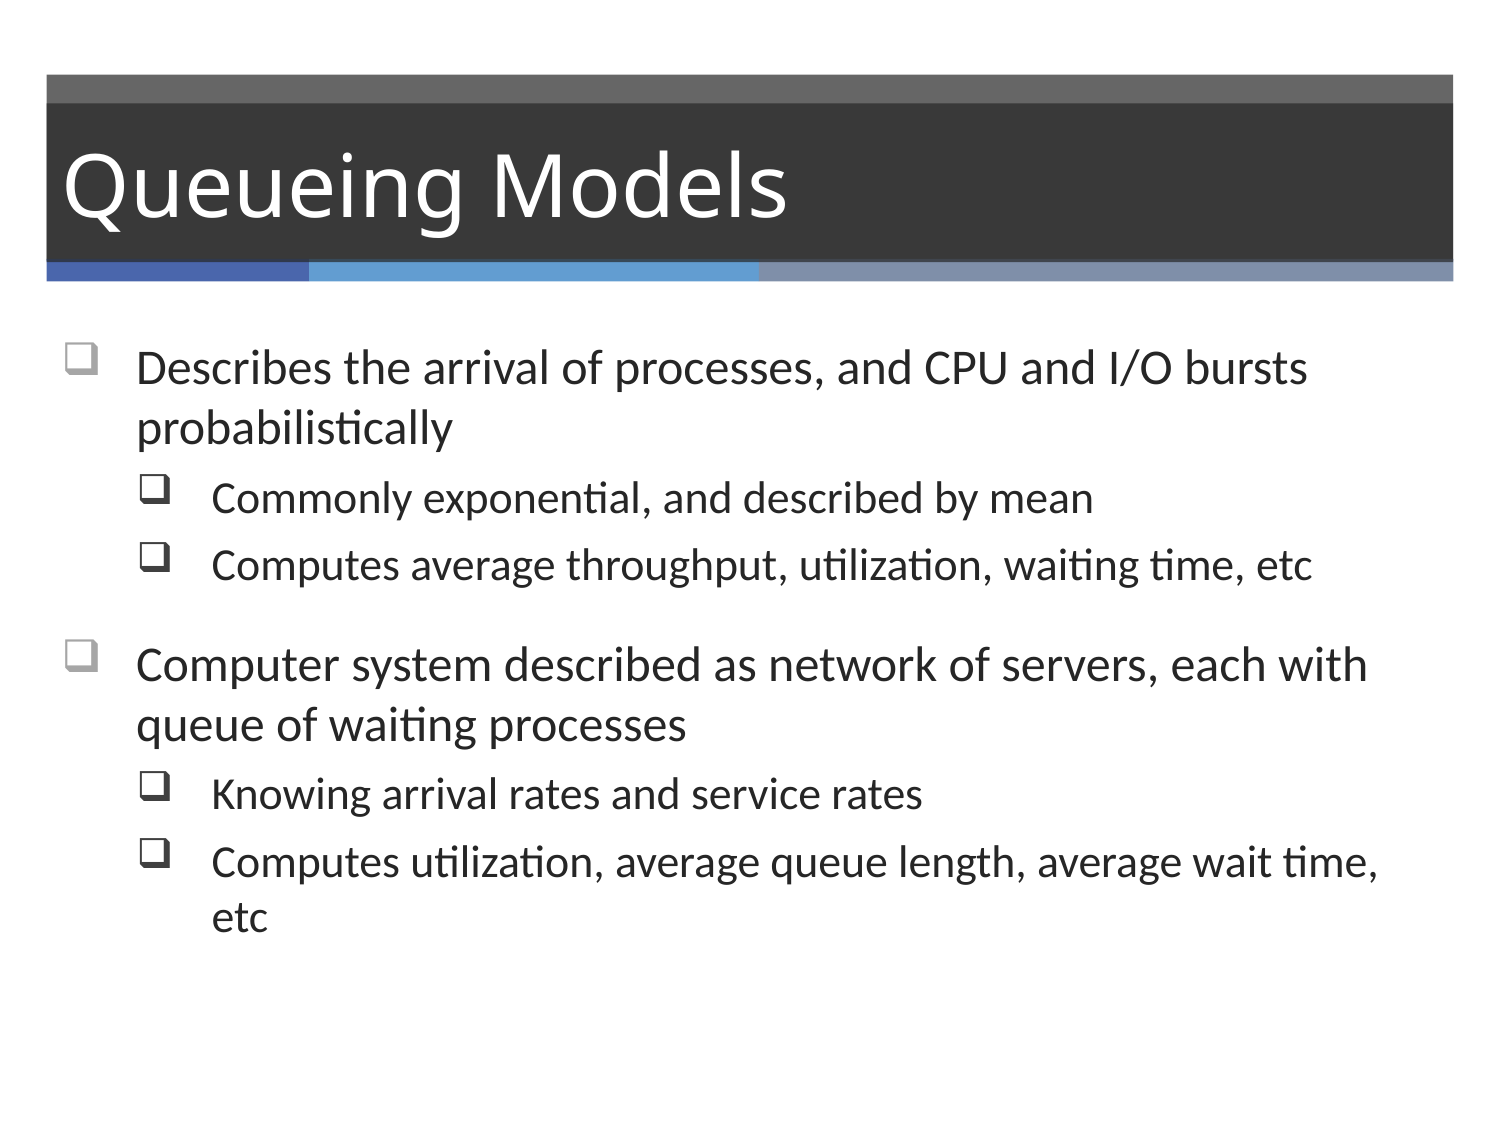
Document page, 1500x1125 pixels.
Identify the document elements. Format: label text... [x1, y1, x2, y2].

title Queueing Models [46, 103, 1454, 263]
list Describes the arrival of processes, and CPU and I/O bursts probabilistically Commonly exponential, and described by mean Computes average throughput, utilization, waiting time, etc Computer system described as network of servers, each with queue of waiting processes Knowing arrival rates and service rates Computes utilization, average queue length, average wait time, etc [46, 327, 1454, 983]
